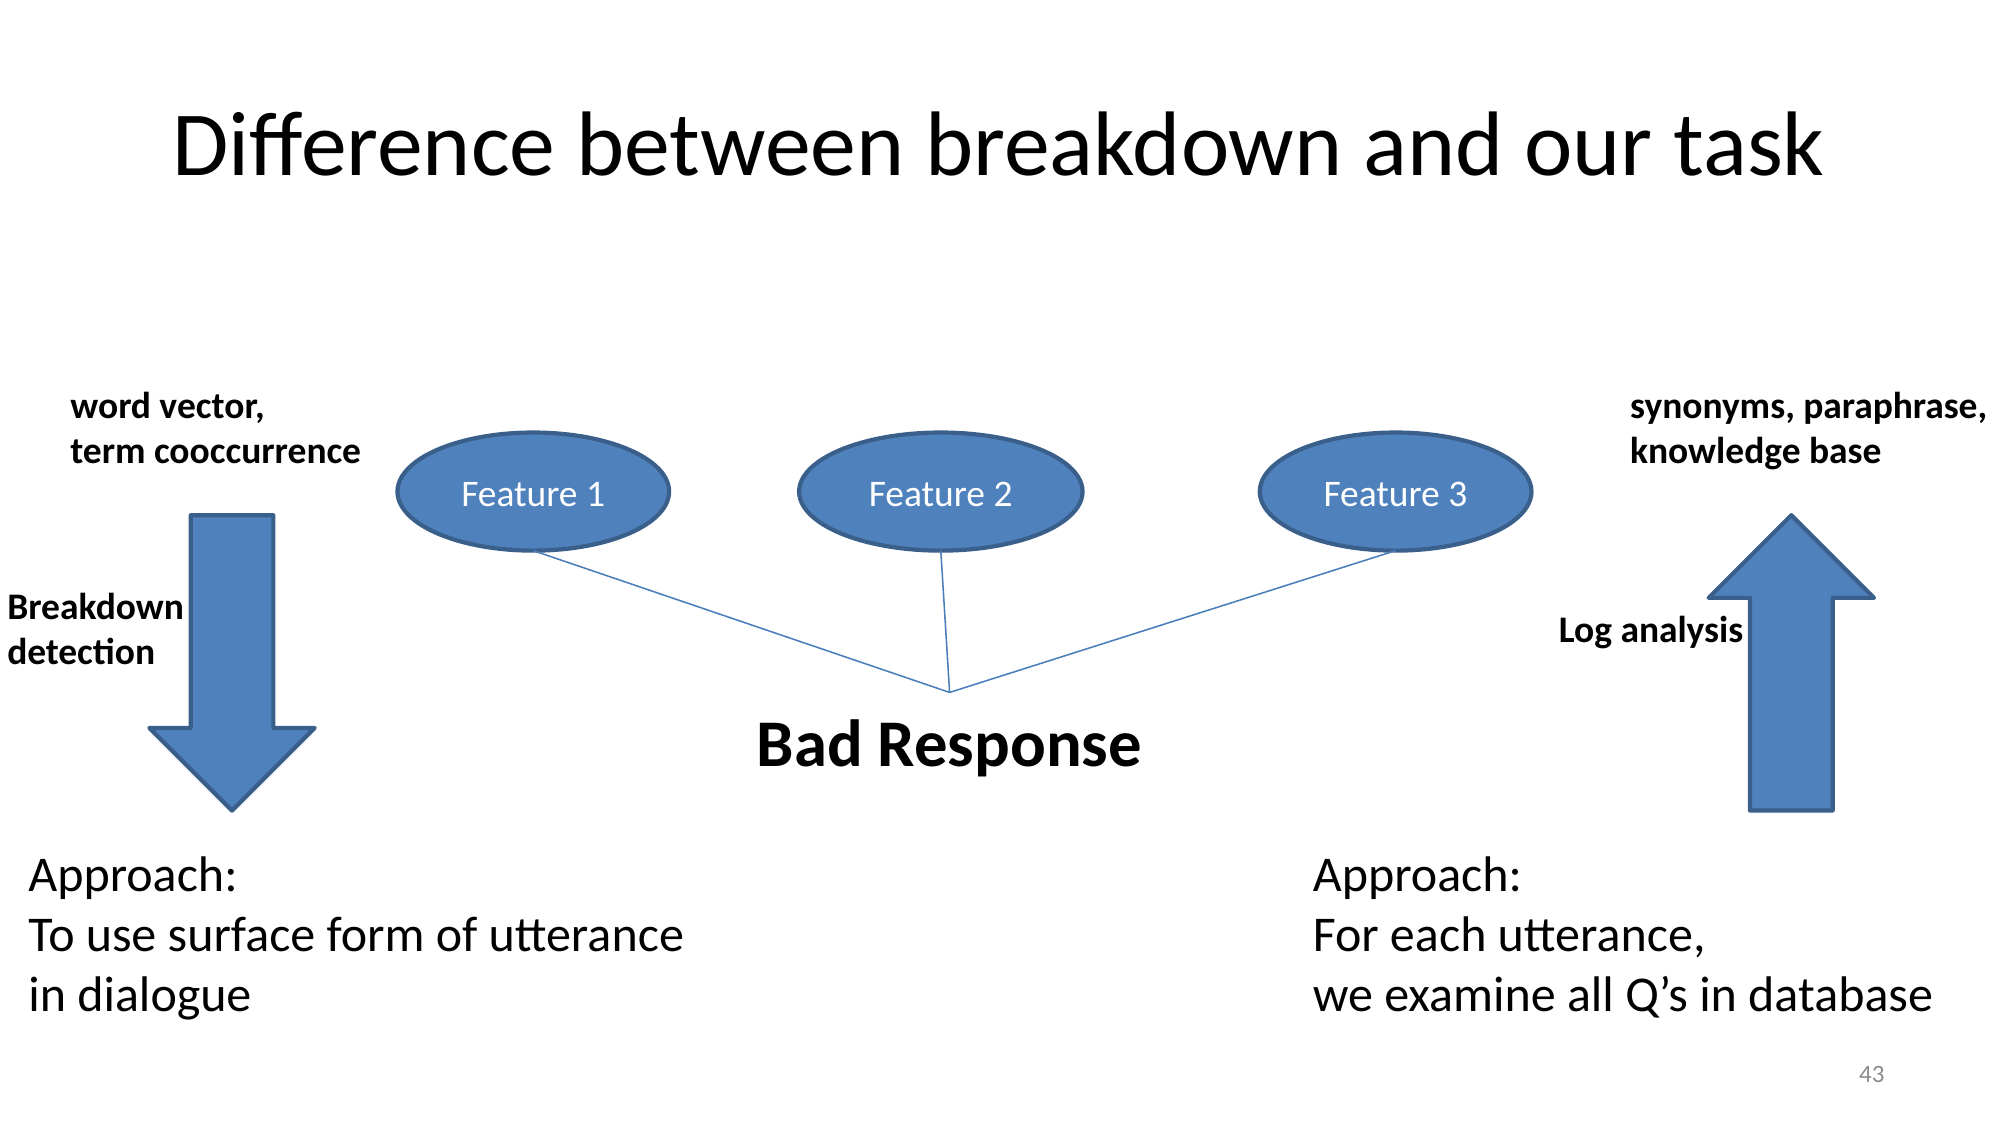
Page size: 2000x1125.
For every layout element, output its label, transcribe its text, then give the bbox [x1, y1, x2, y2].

text_box synonyms, paraphrase, knowledge base [1615, 373, 2000, 479]
text_box Feature 1 [395, 430, 672, 553]
title Difference between breakdown and our task [99, 45, 1900, 233]
text_box Feature 2 [796, 430, 1085, 549]
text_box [532, 550, 939, 693]
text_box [940, 550, 948, 693]
text_box [147, 513, 317, 813]
text_box Approach: For each utterance, we examine all Q’s in database [1298, 834, 1949, 1029]
text_box Approach: To use surface form of utterance in dialogue [13, 834, 700, 1029]
text_box Bad Response [741, 701, 1158, 788]
text_box Log analysis [1544, 597, 1759, 658]
text_box word vector, term cooccurrence [55, 373, 377, 479]
text_box [1707, 513, 1876, 813]
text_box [949, 550, 1396, 693]
text_box Feature 3 [1257, 430, 1534, 553]
text_box Breakdown detection [0, 574, 208, 679]
slide_number 43 [1433, 1042, 1900, 1103]
